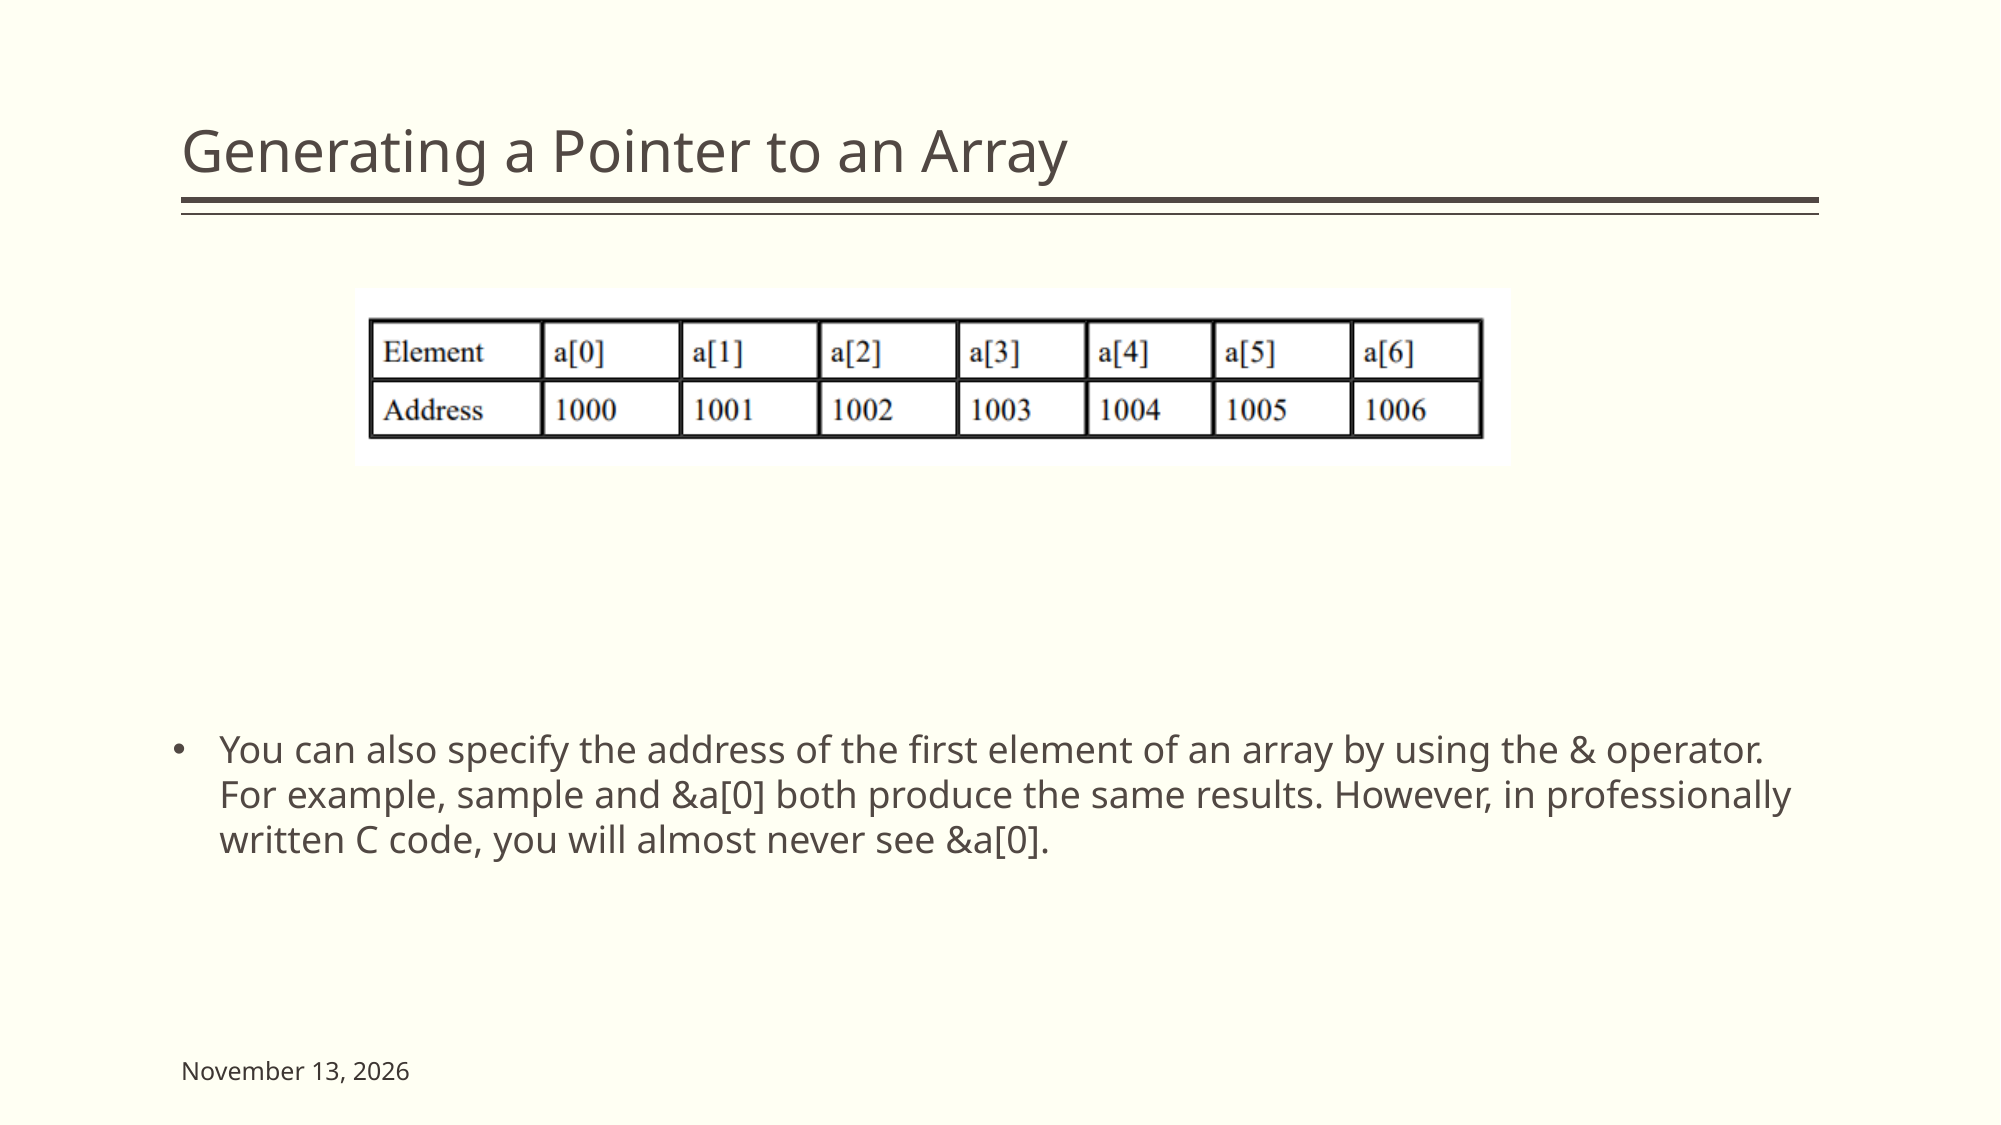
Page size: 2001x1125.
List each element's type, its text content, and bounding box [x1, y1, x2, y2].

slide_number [181, 1042, 482, 1103]
picture [355, 288, 1511, 466]
title Generating a Pointer to an Array [181, 12, 1819, 193]
text_box You can also specify the address of the first element of an array by using the & operator. For example, sample and &a[0] both produce the same results. However, in professionally written C code, you will almost never see &a[0]. [157, 719, 1842, 869]
